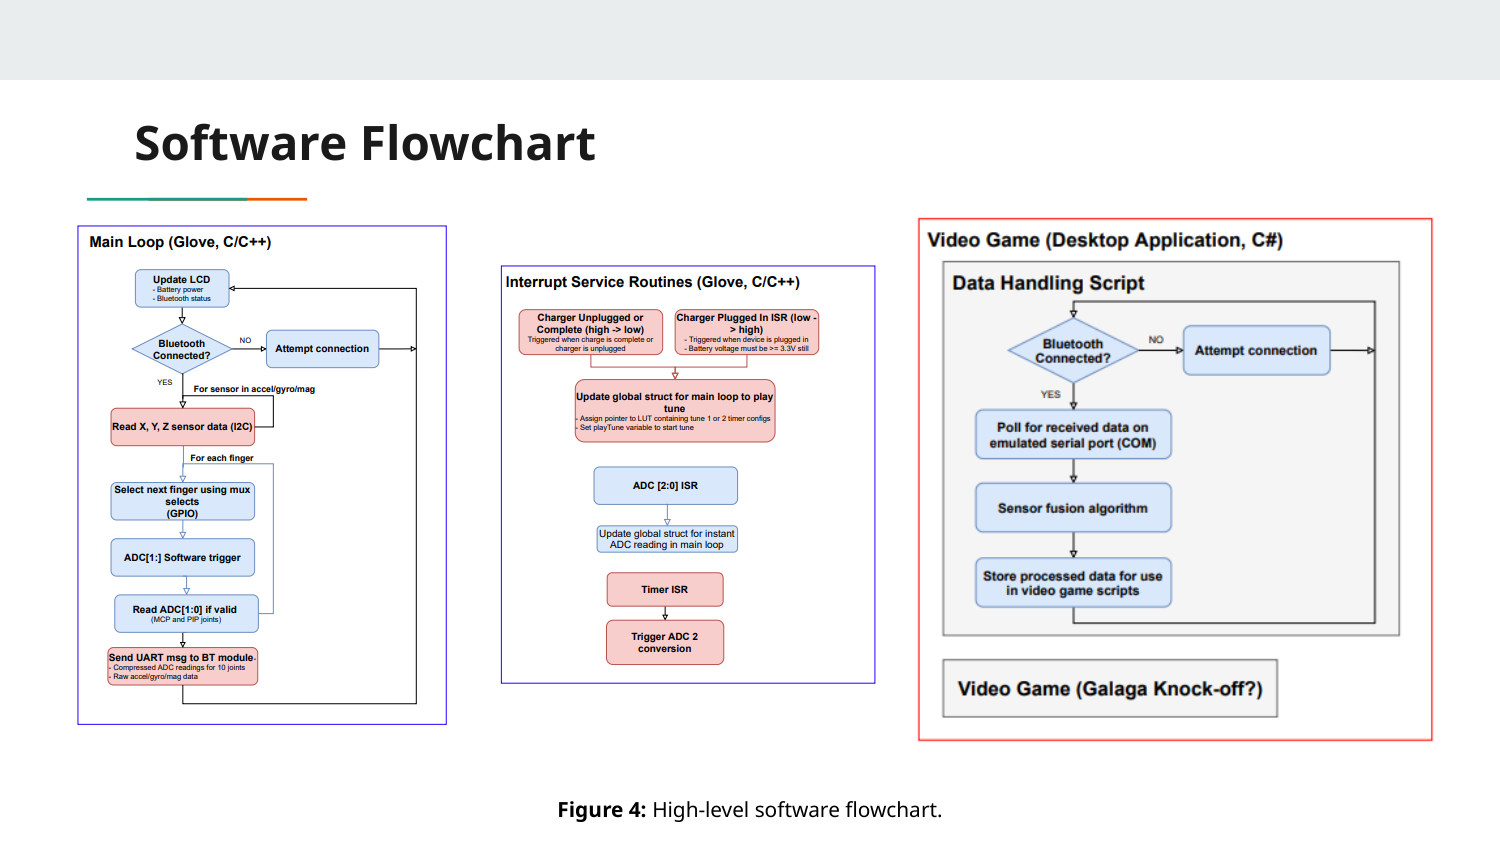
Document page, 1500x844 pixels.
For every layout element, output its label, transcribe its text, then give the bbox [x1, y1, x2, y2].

picture [70, 216, 454, 737]
picture [916, 216, 1443, 753]
title Software Flowchart [119, 97, 1381, 186]
text_box Figure 4: High-level software flowchart. [493, 783, 1007, 834]
picture [493, 256, 885, 689]
